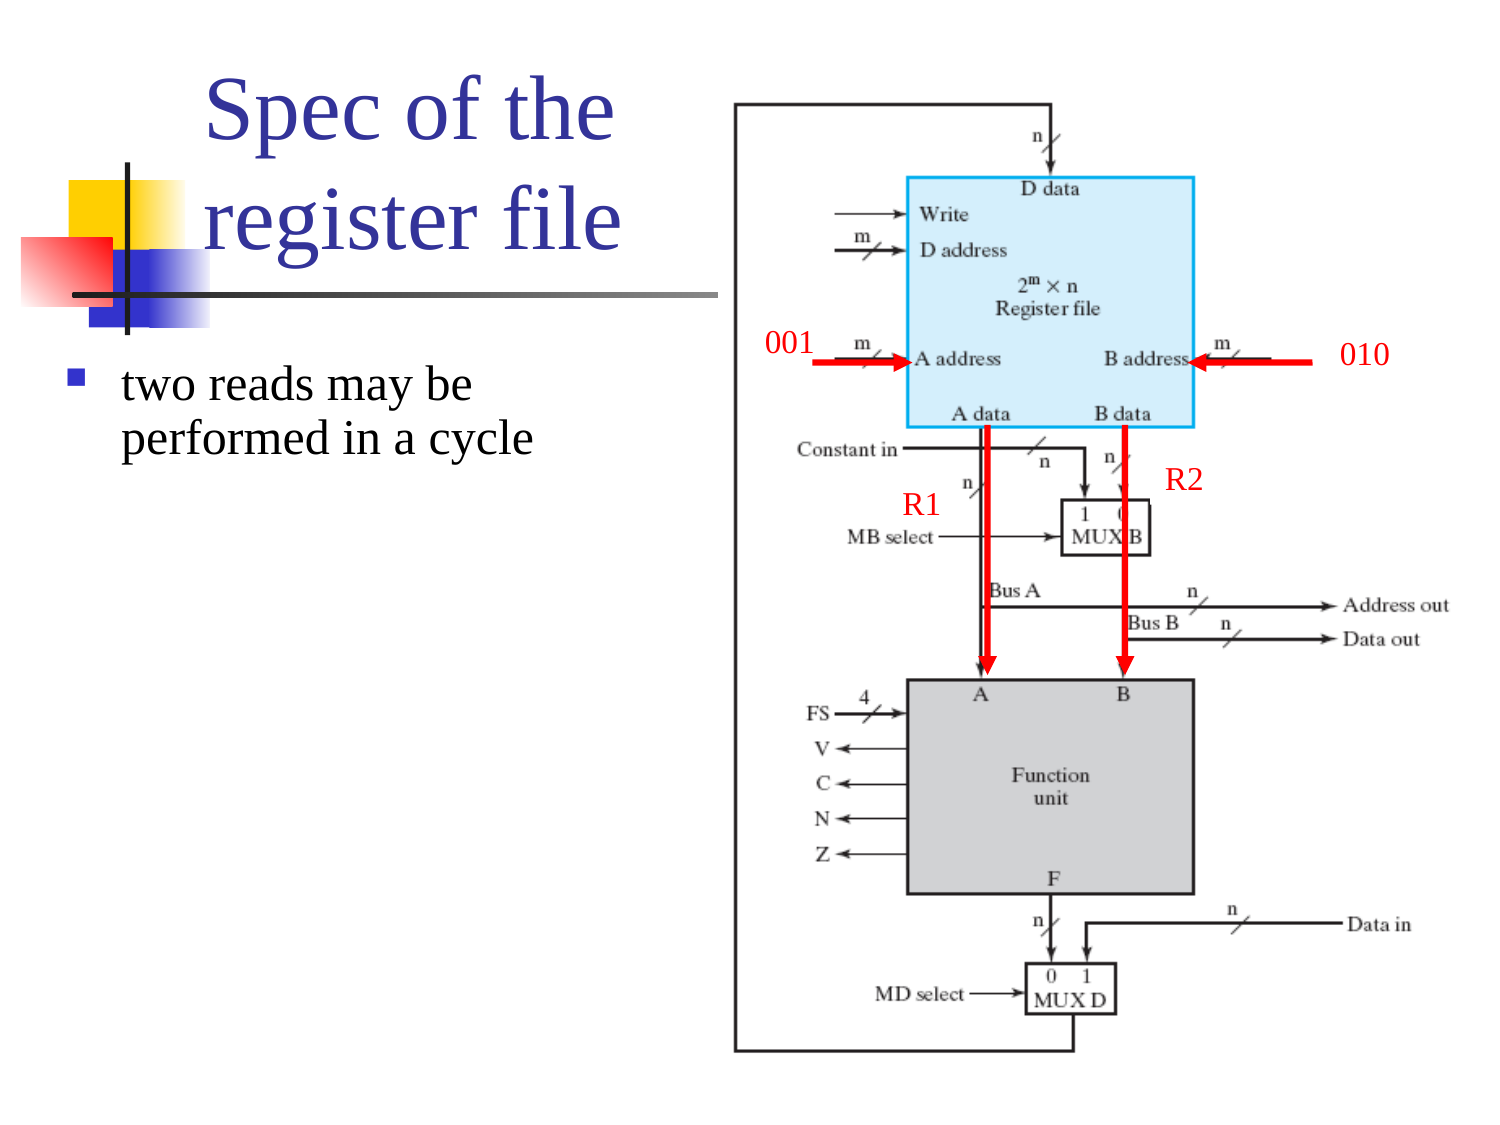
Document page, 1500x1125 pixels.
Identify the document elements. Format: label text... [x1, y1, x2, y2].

title Spec of the register file [188, 35, 1468, 275]
picture [718, 87, 1465, 1066]
list two reads may be performed in a cycle [50, 350, 625, 475]
